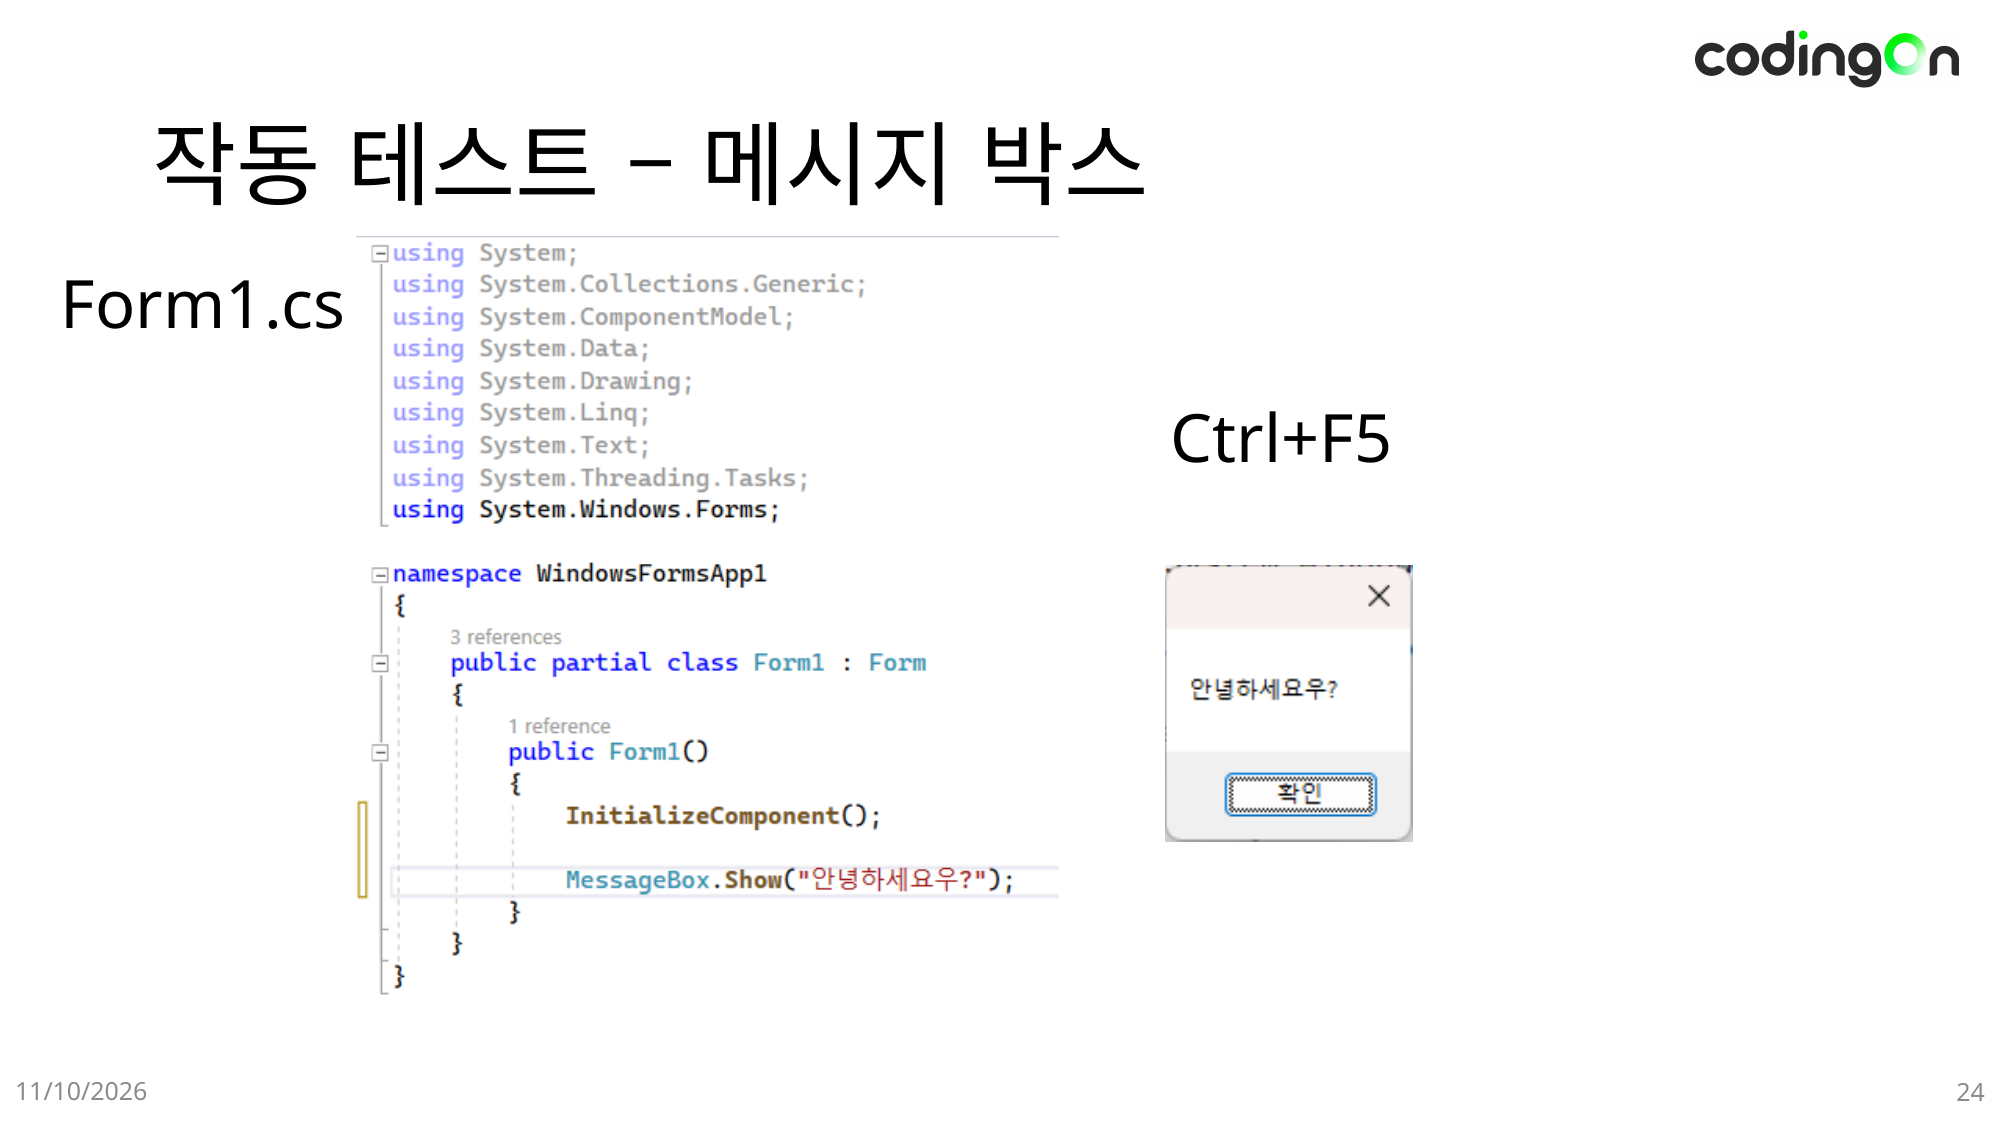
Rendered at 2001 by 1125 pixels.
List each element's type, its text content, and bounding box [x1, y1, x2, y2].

slide_number 24 [1550, 1063, 2000, 1124]
picture [1695, 30, 1959, 88]
title 작동 테스트 – 메시지 박스 [137, 59, 1863, 278]
text_box Ctrl+F5 [1155, 387, 1408, 483]
text_box Form1.cs [45, 254, 356, 350]
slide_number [0, 1062, 450, 1123]
picture [1165, 565, 1413, 842]
picture [356, 236, 1059, 1001]
